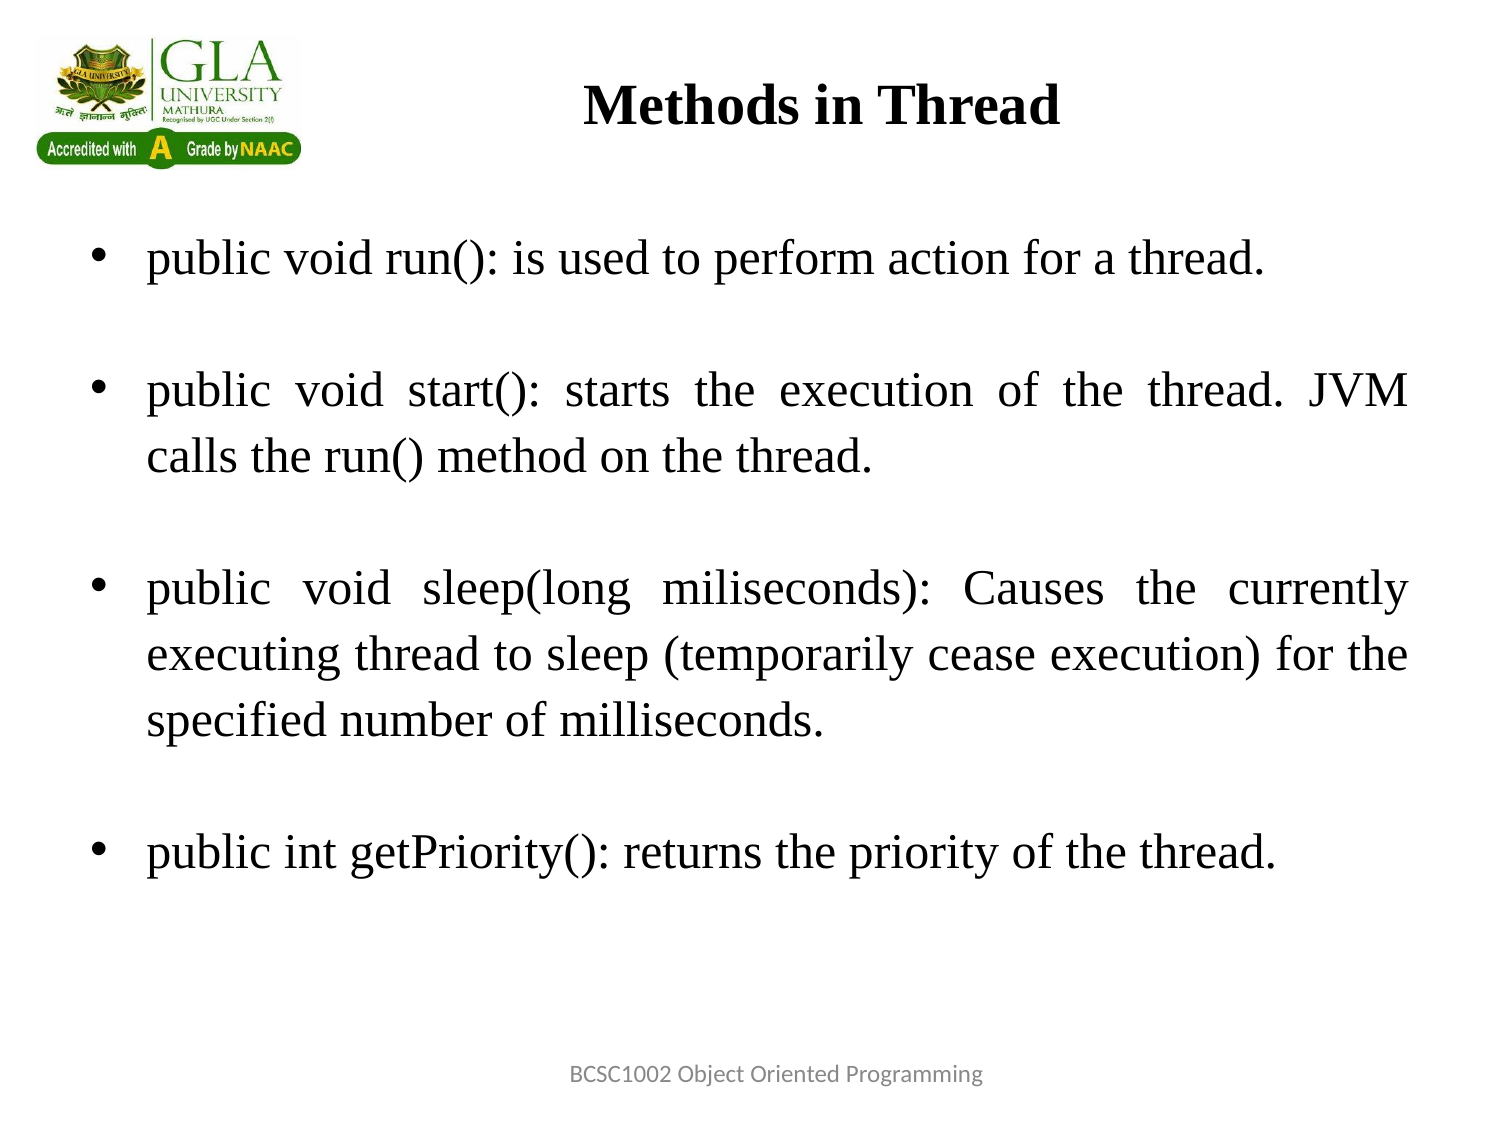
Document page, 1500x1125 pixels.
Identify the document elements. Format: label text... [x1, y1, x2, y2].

list public void run(): is used to perform action for a thread. public void start(): starts the execution of the thread. JVM calls the run() method on the thread. public void sleep(long miliseconds): Causes the currently executing thread to sleep (temporarily cease execution) for the specified number of milliseconds. public int getPriority(): returns the priority of the thread. [75, 211, 1425, 954]
text_box BCSC1002 Object Oriented Programming [512, 1042, 1041, 1103]
text_box Methods in Thread [512, 51, 1111, 144]
picture [34, 34, 302, 172]
